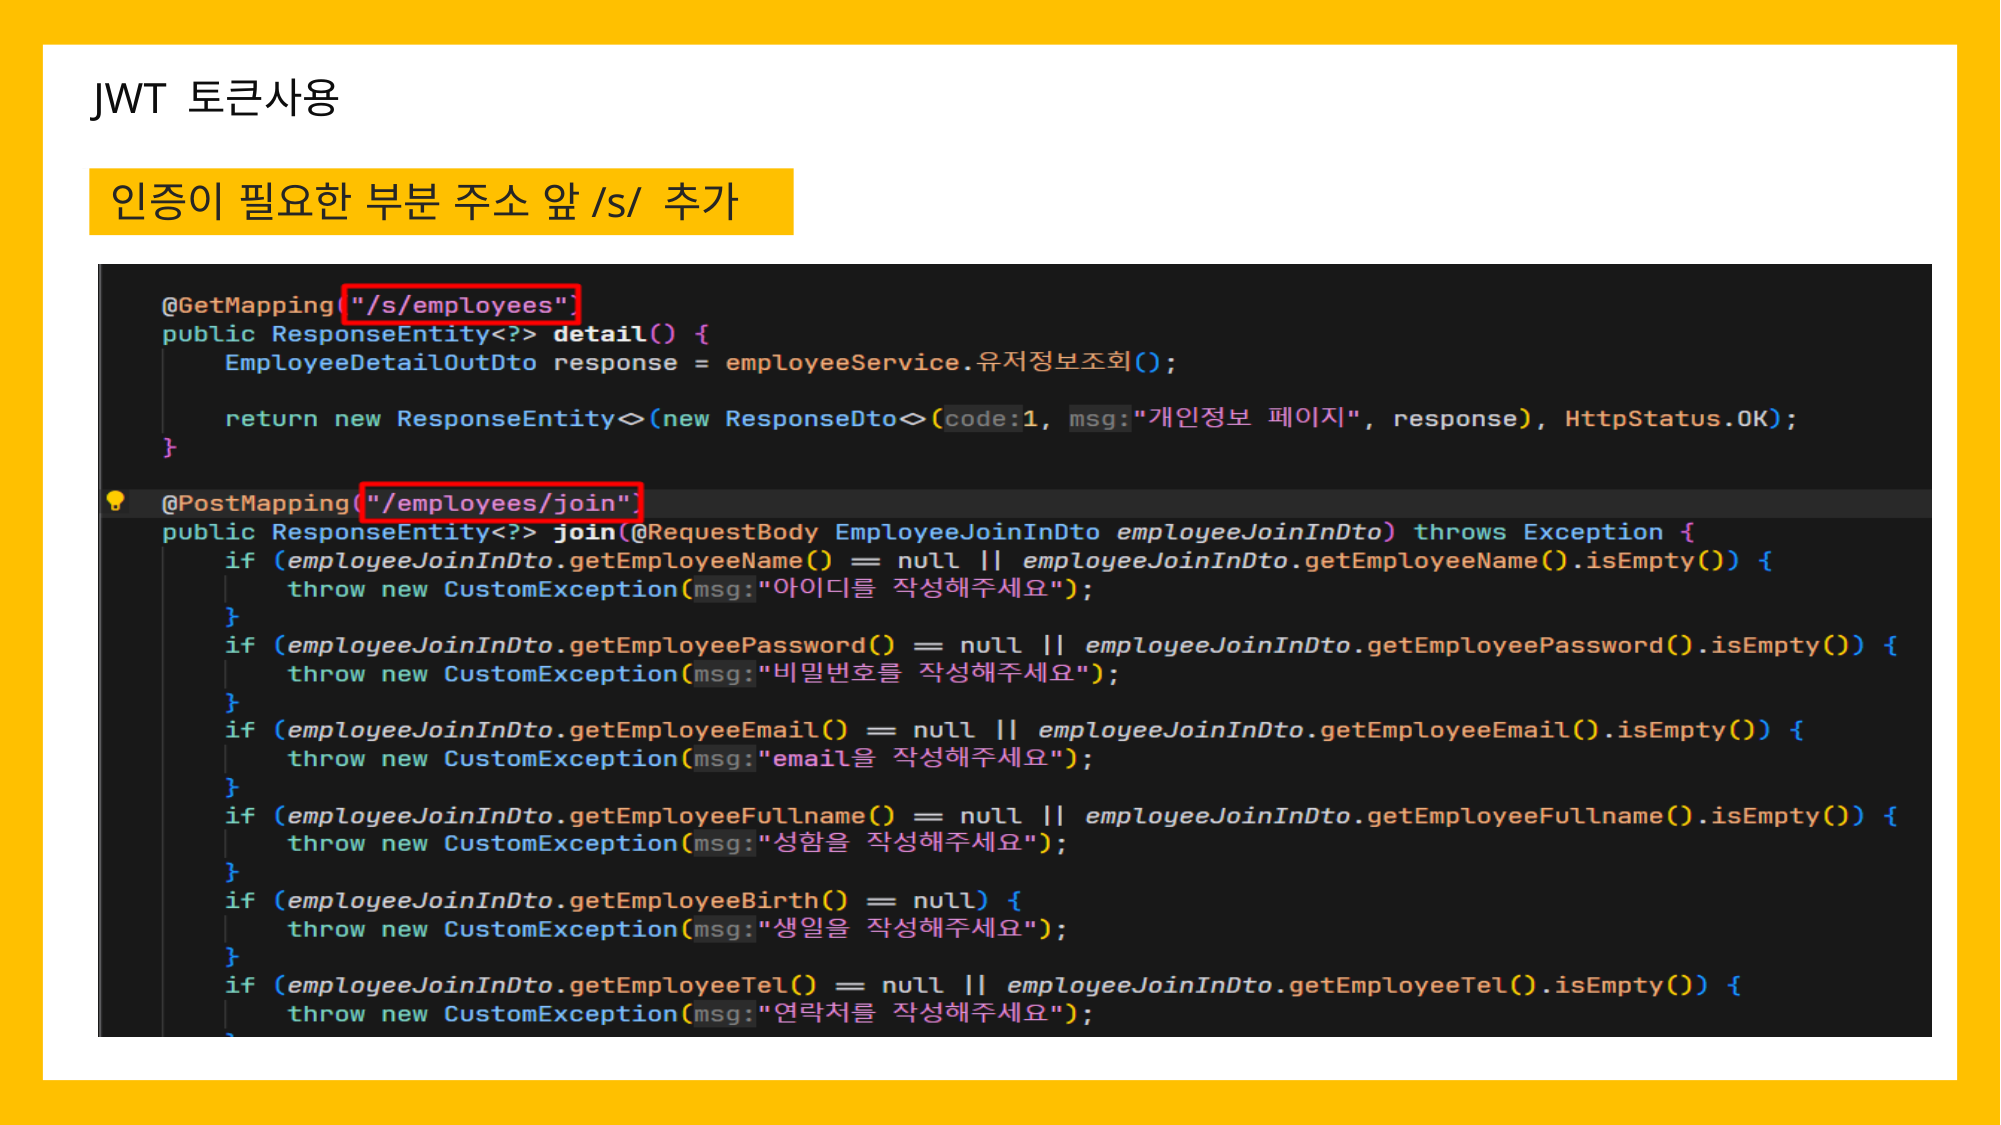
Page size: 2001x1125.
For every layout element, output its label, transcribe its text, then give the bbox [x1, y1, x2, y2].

picture [97, 264, 1932, 1037]
text_box JWT 토큰사용 [78, 64, 663, 130]
text_box [88, 167, 795, 236]
text_box 인증이 필요한 부분 주소 앞/s/ 추가 [82, 168, 769, 234]
